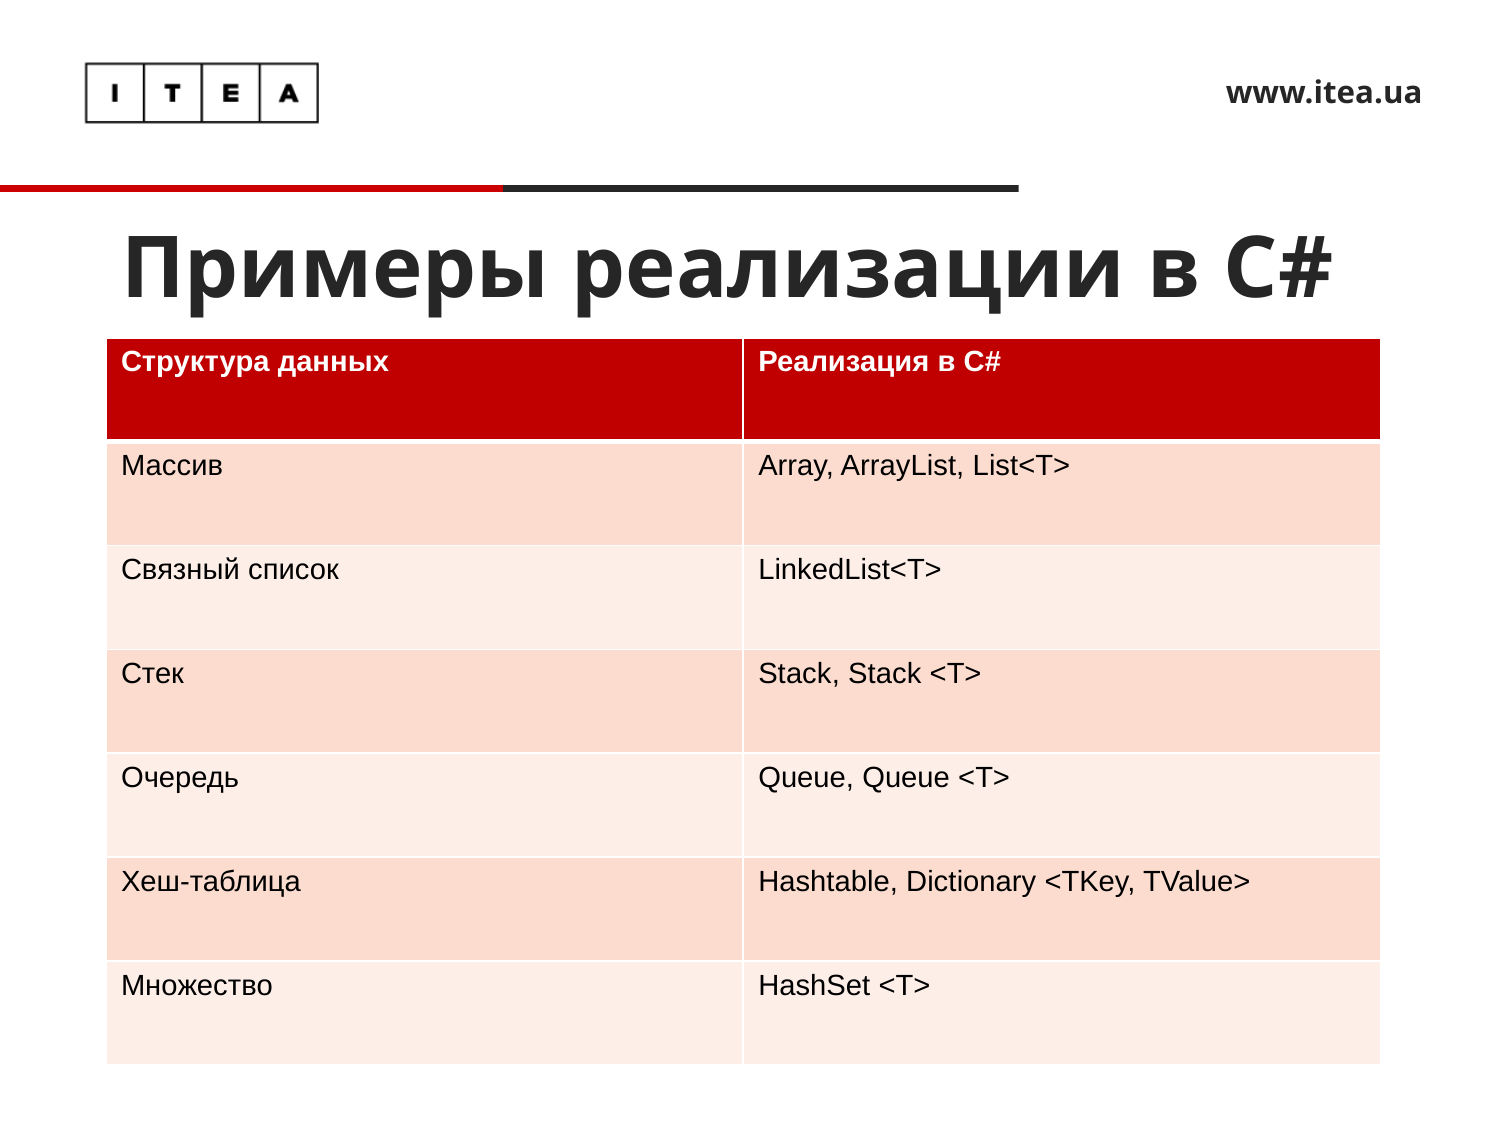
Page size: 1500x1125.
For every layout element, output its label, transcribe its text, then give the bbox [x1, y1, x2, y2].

picture [57, 49, 344, 133]
title Примеры реализации в С# [106, 191, 1456, 335]
table_cell Hashtable, Dictionary <TKey, TValue> [744, 858, 1380, 960]
text_box www.itea.ua [1172, 66, 1477, 115]
table_cell Stack, Stack <T> [744, 650, 1380, 752]
table_cell Queue, Queue <T> [744, 754, 1380, 856]
table_header Структура данных [107, 339, 742, 439]
table_cell HashSet <T> [744, 962, 1380, 1064]
text_box [0, 185, 503, 192]
table_header Реализация в С# [744, 339, 1380, 439]
table_cell Множество [107, 962, 742, 1064]
table_cell Стек [107, 650, 742, 752]
table_cell Хеш-таблица [107, 858, 742, 960]
table_cell Массив [107, 444, 742, 545]
table_cell Связный список [107, 546, 742, 649]
table_cell Array, ArrayList, List<T> [744, 444, 1380, 545]
table_cell Очередь [107, 754, 742, 856]
table_cell LinkedList<T> [744, 546, 1380, 649]
text_box [503, 185, 1019, 192]
